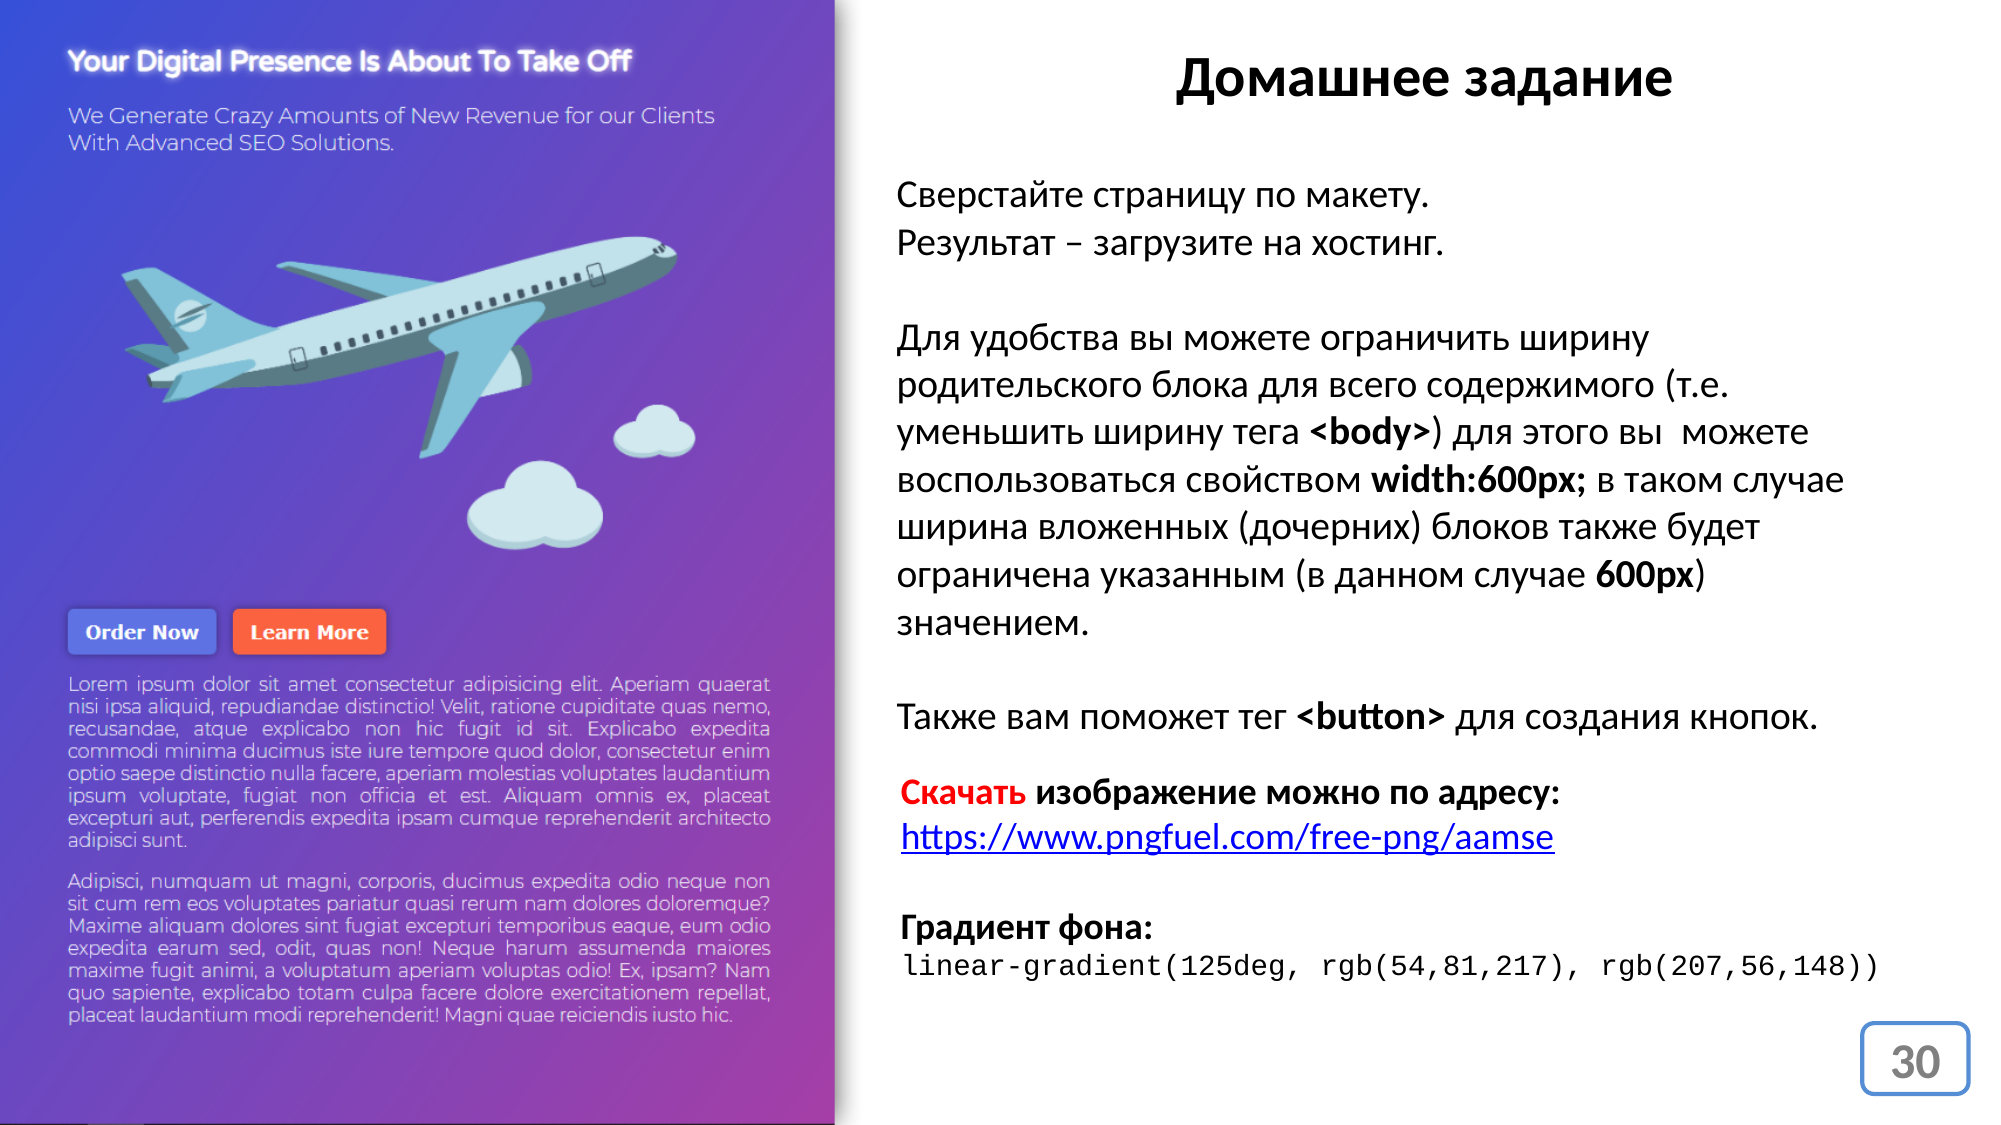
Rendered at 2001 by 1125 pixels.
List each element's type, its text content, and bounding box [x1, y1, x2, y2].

text_box Домашнее задание [988, 30, 1863, 116]
picture [0, 0, 835, 1125]
text_box Сверстайте страницу по макету. Результат – загрузите на хостинг. Для удобства вы можете ограничить ширину родительского блока для всего содержимого (т.е. уменьшить ширину тега <body>) для этого вы можете воспользоваться свойством width:600px; в таком случае ширина вложенных (дочерних) блоков также будет ограничена указанным (в данном случае 600px) значением. Также вам поможет тег <button> для создания кнопок. [881, 160, 1898, 746]
text_box Скачать изображение можно по адресу: https://www.pngfuel.com/free-png/aamse Градиент фона: linear-gradient(125deg, rgb(54,81,217), rgb(207,56,148)) [886, 759, 1969, 989]
text_box 30 [1860, 1021, 1971, 1097]
